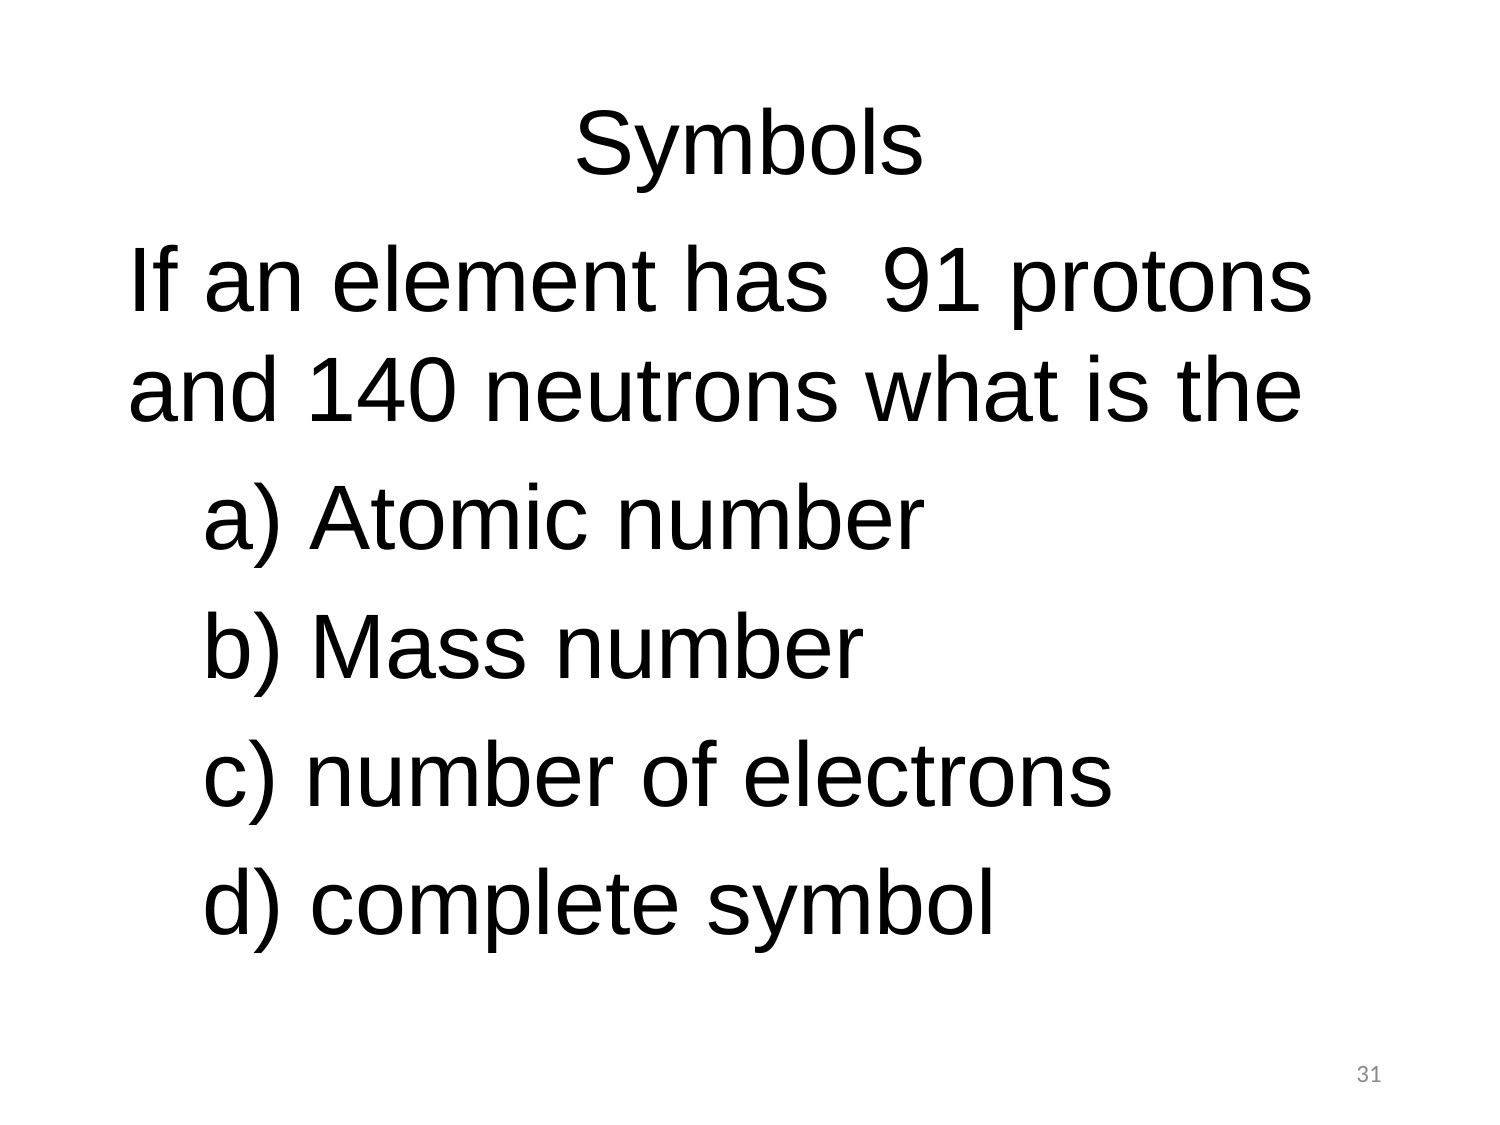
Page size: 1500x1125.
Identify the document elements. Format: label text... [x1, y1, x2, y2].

slide_number 31 [1059, 1042, 1397, 1103]
text_box Symbols [112, 74, 1388, 200]
text_box If an element has 91 protons and 140 neutrons what is the Atomic number Mass number number of electrons complete symbol [112, 212, 1375, 1063]
